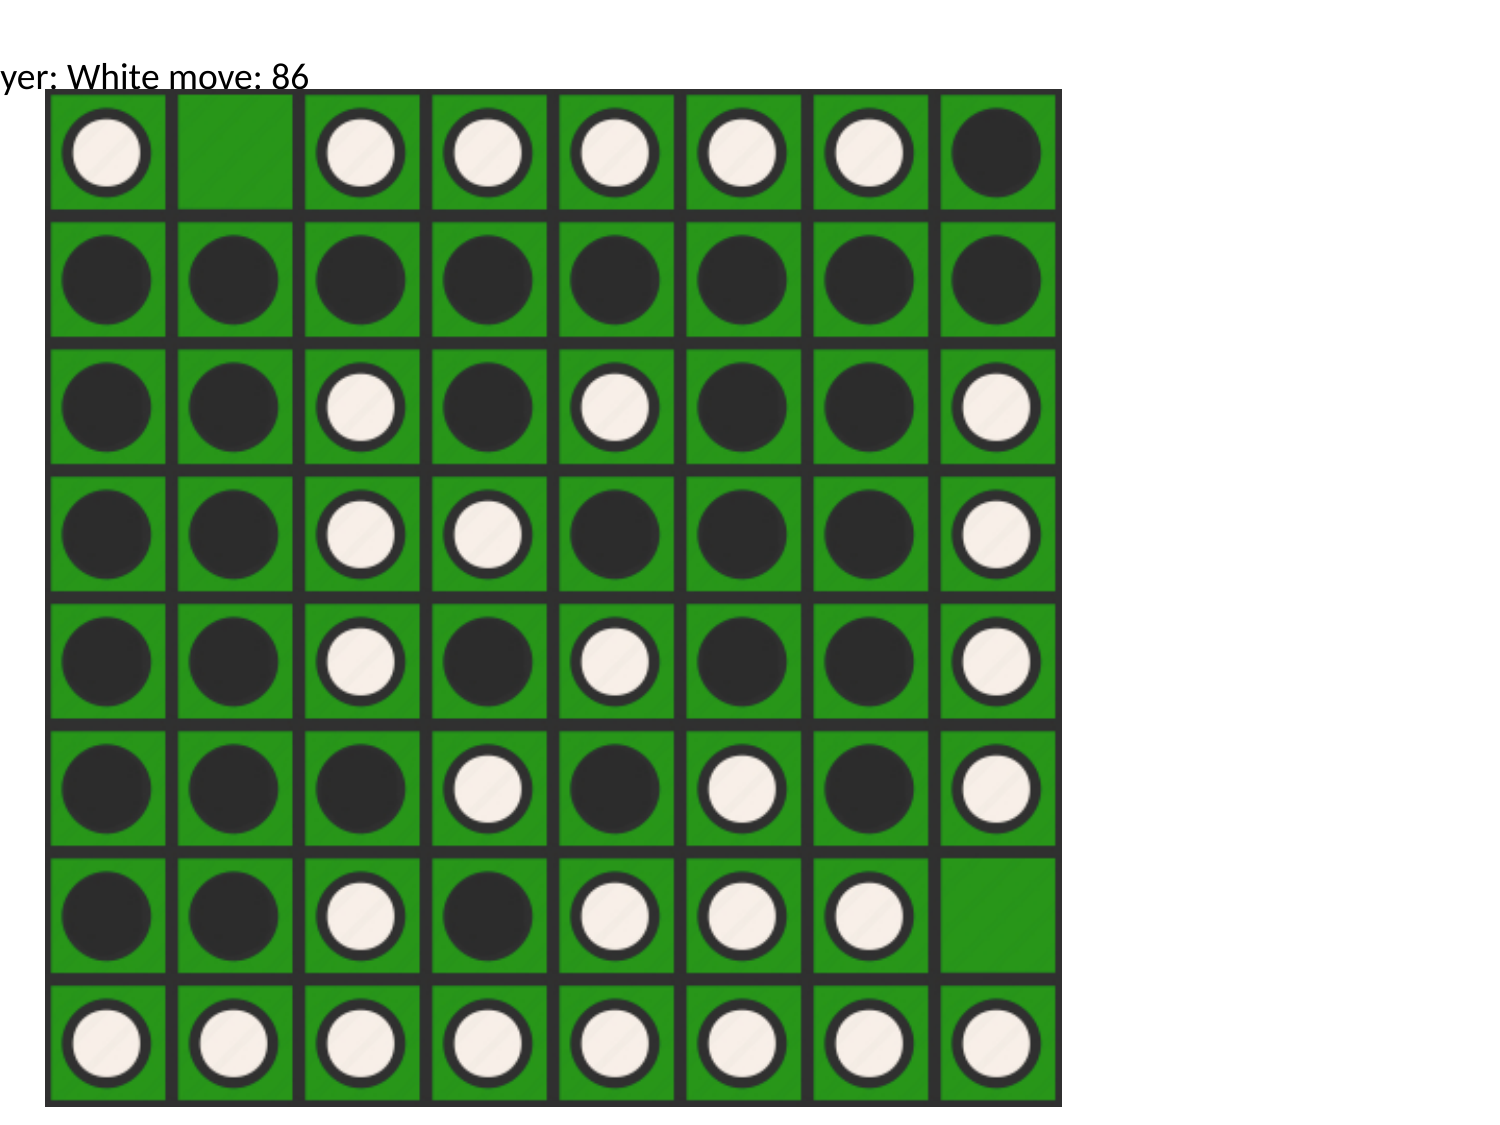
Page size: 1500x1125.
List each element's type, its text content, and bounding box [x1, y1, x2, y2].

text_box turn: 58 player: White move: 86 [0, 44, 325, 105]
picture [44, 89, 1062, 1107]
